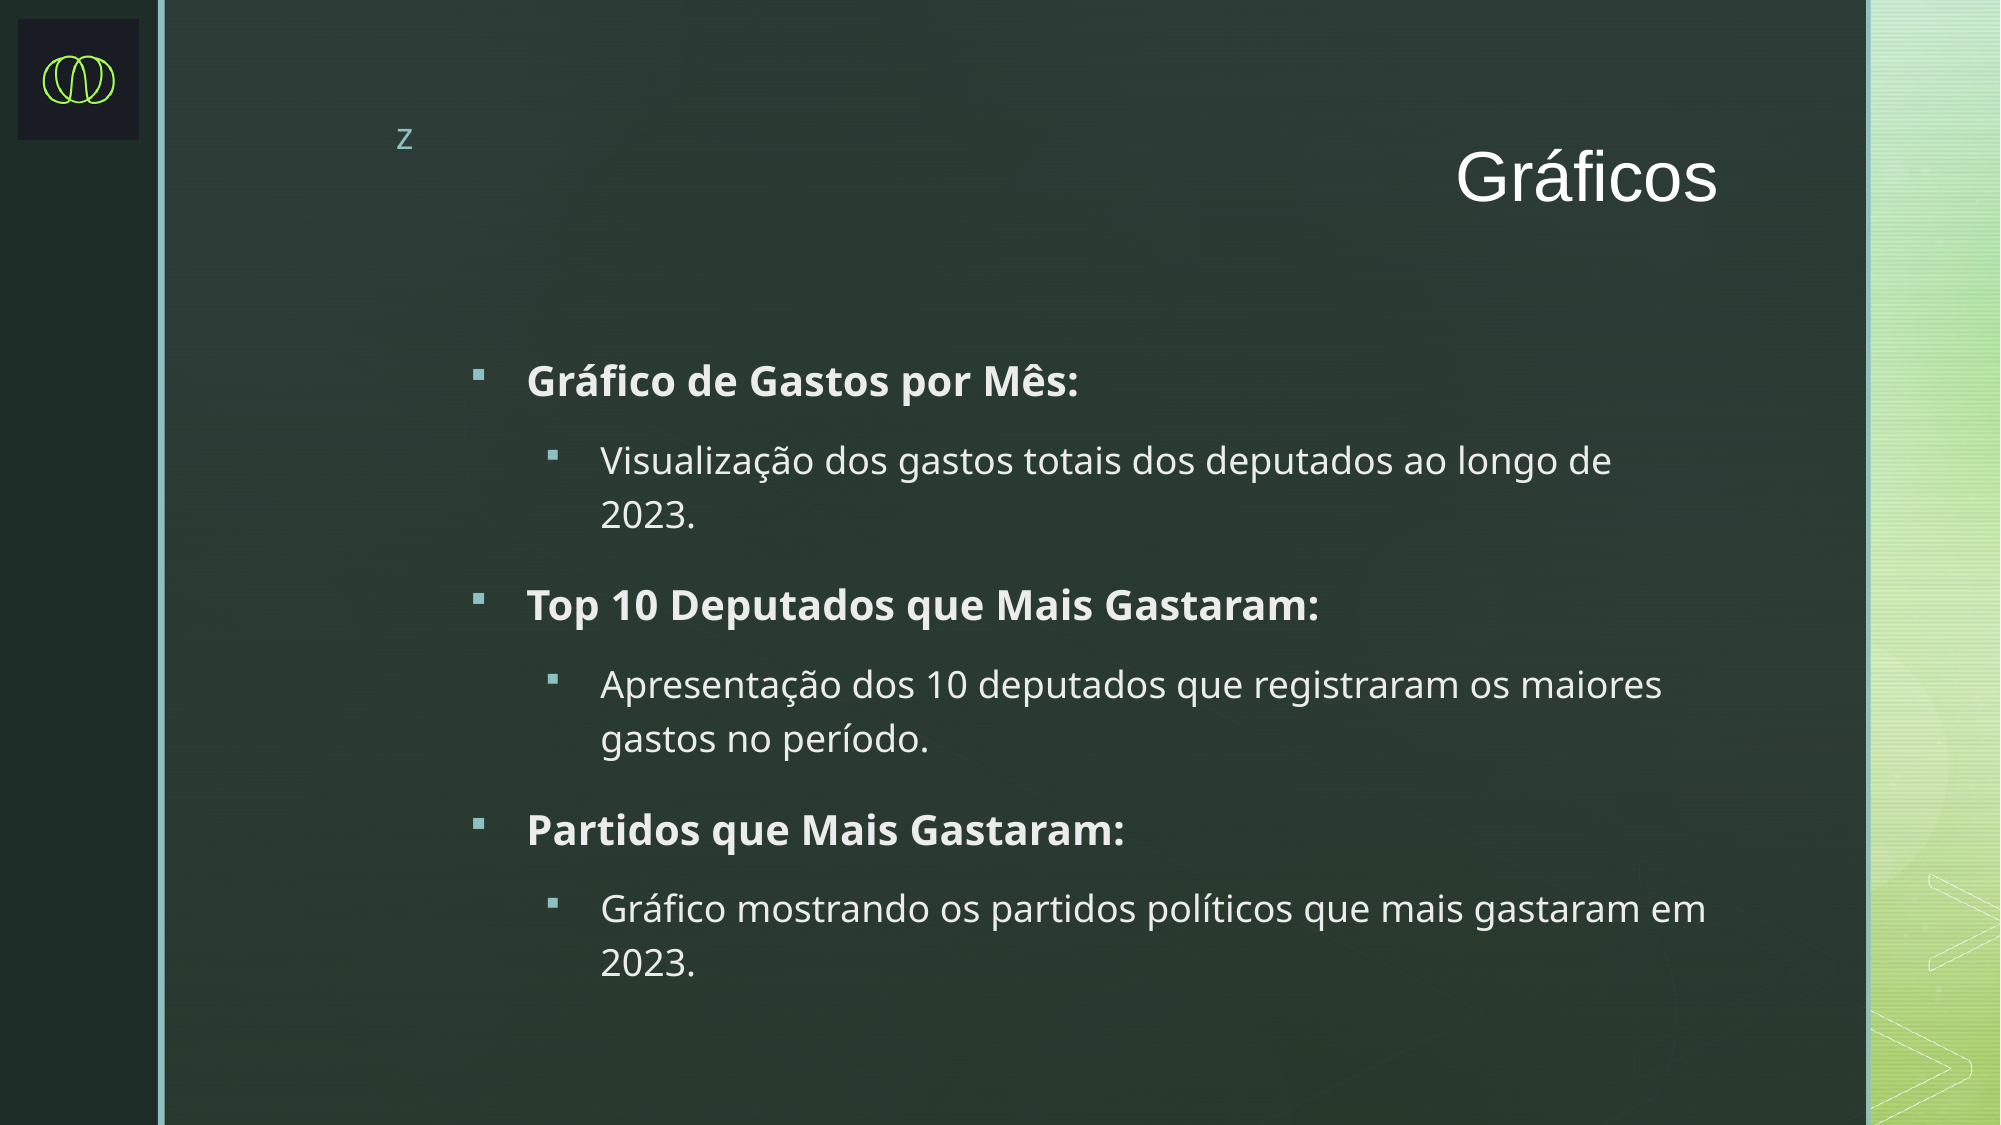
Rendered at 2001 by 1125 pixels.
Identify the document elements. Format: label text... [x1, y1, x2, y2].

title Gráficos [428, 132, 1734, 310]
picture [18, 19, 139, 140]
picture [1871, 0, 2001, 1125]
list Gráfico de Gastos por Mês: Visualização dos gastos totais dos deputados ao longo de 2023. Top 10 Deputados que Mais Gastaram: Apresentação dos 10 deputados que registraram os maiores gastos no período. Partidos que Mais Gastaram: Gráfico mostrando os partidos políticos que mais gastaram em 2023. [454, 336, 1734, 993]
